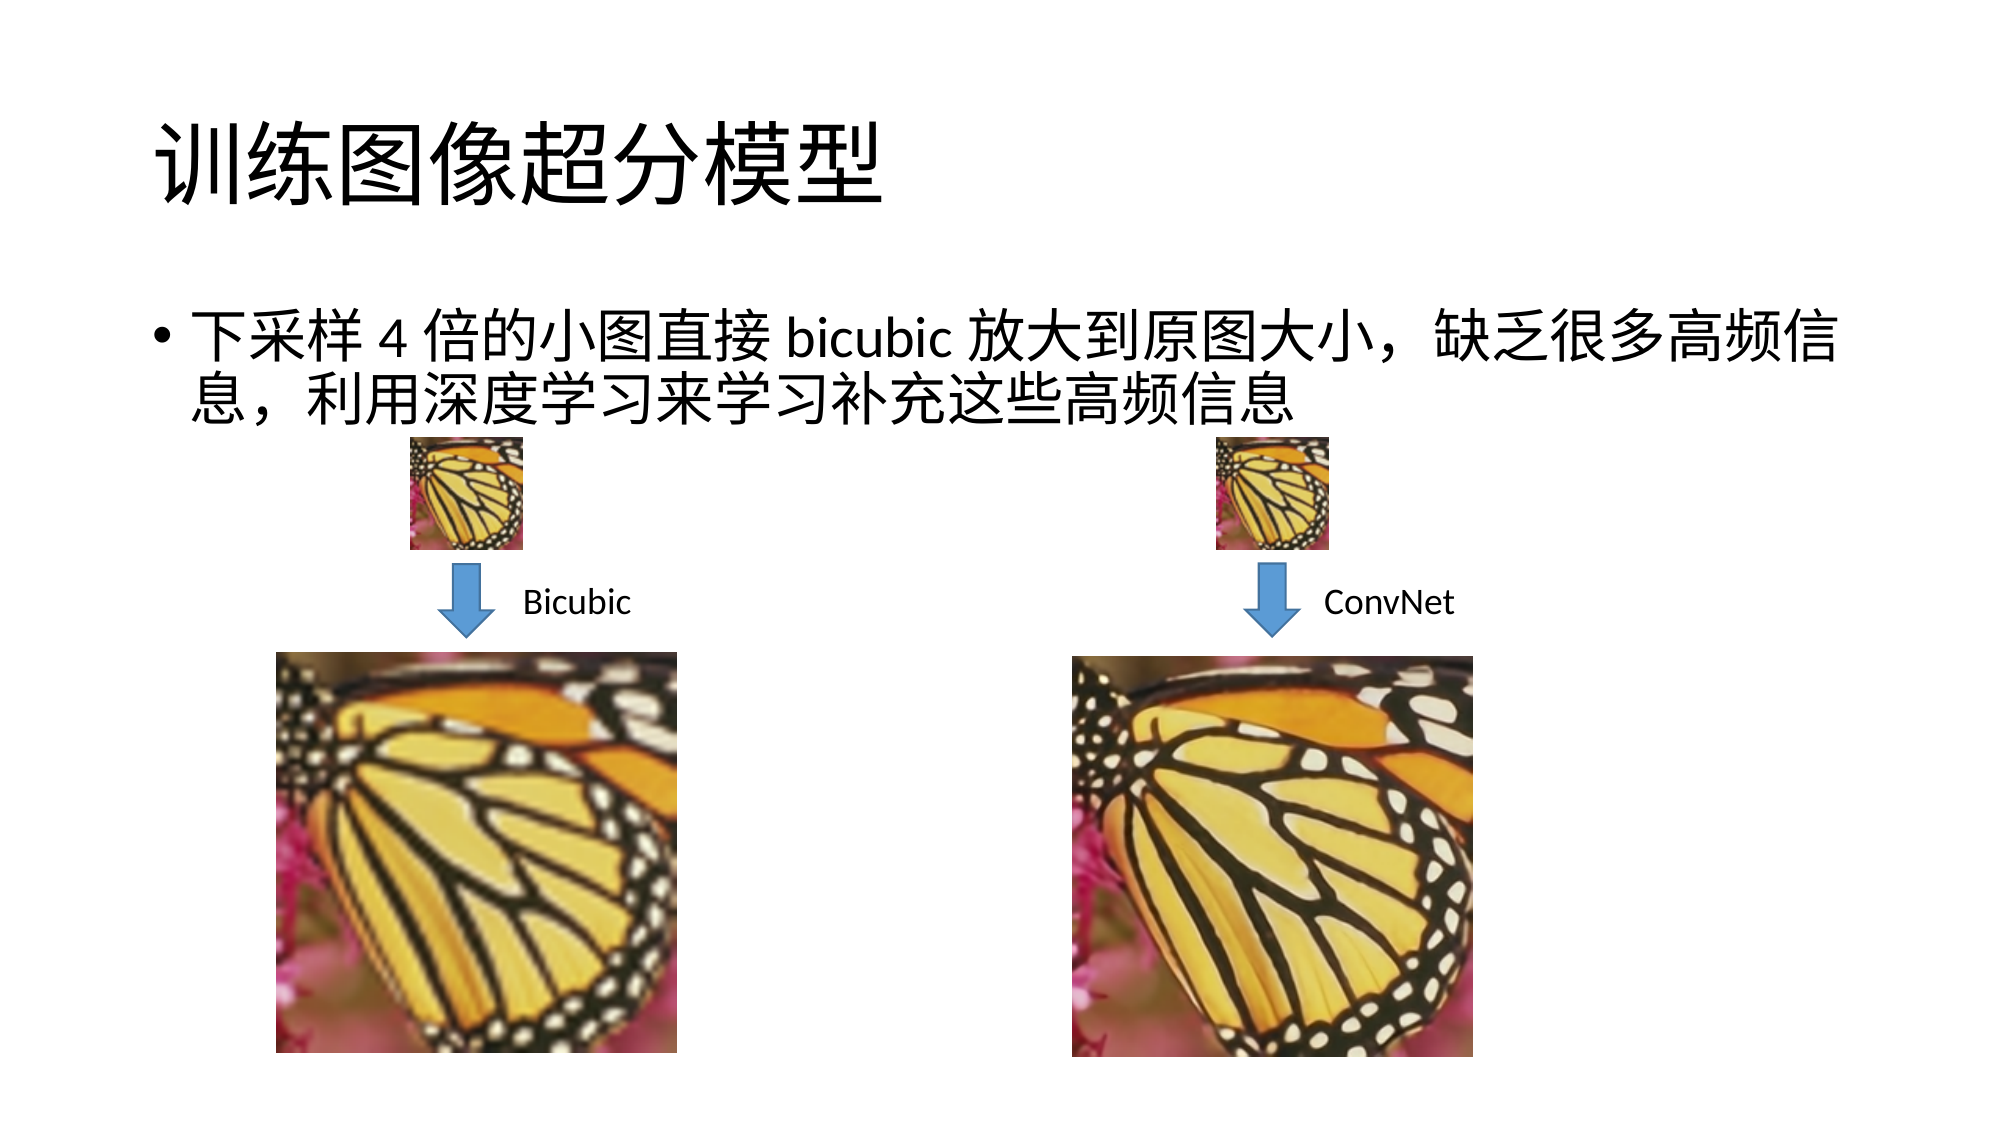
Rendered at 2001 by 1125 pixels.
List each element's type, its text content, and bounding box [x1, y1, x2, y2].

text_box [436, 563, 496, 639]
text_box [1242, 562, 1302, 639]
picture [1216, 437, 1329, 550]
list 下采样4倍的小图直接bicubic放大到原图大小，缺乏很多高频信息，利用深度学习来学习补充这些高频信息 [137, 299, 1863, 1014]
text_box Bicubic [508, 569, 661, 630]
title 训练图像超分模型 [137, 59, 1863, 278]
picture [276, 652, 677, 1053]
picture [410, 437, 523, 550]
picture [1072, 656, 1473, 1057]
text_box ConvNet [1309, 569, 1473, 630]
